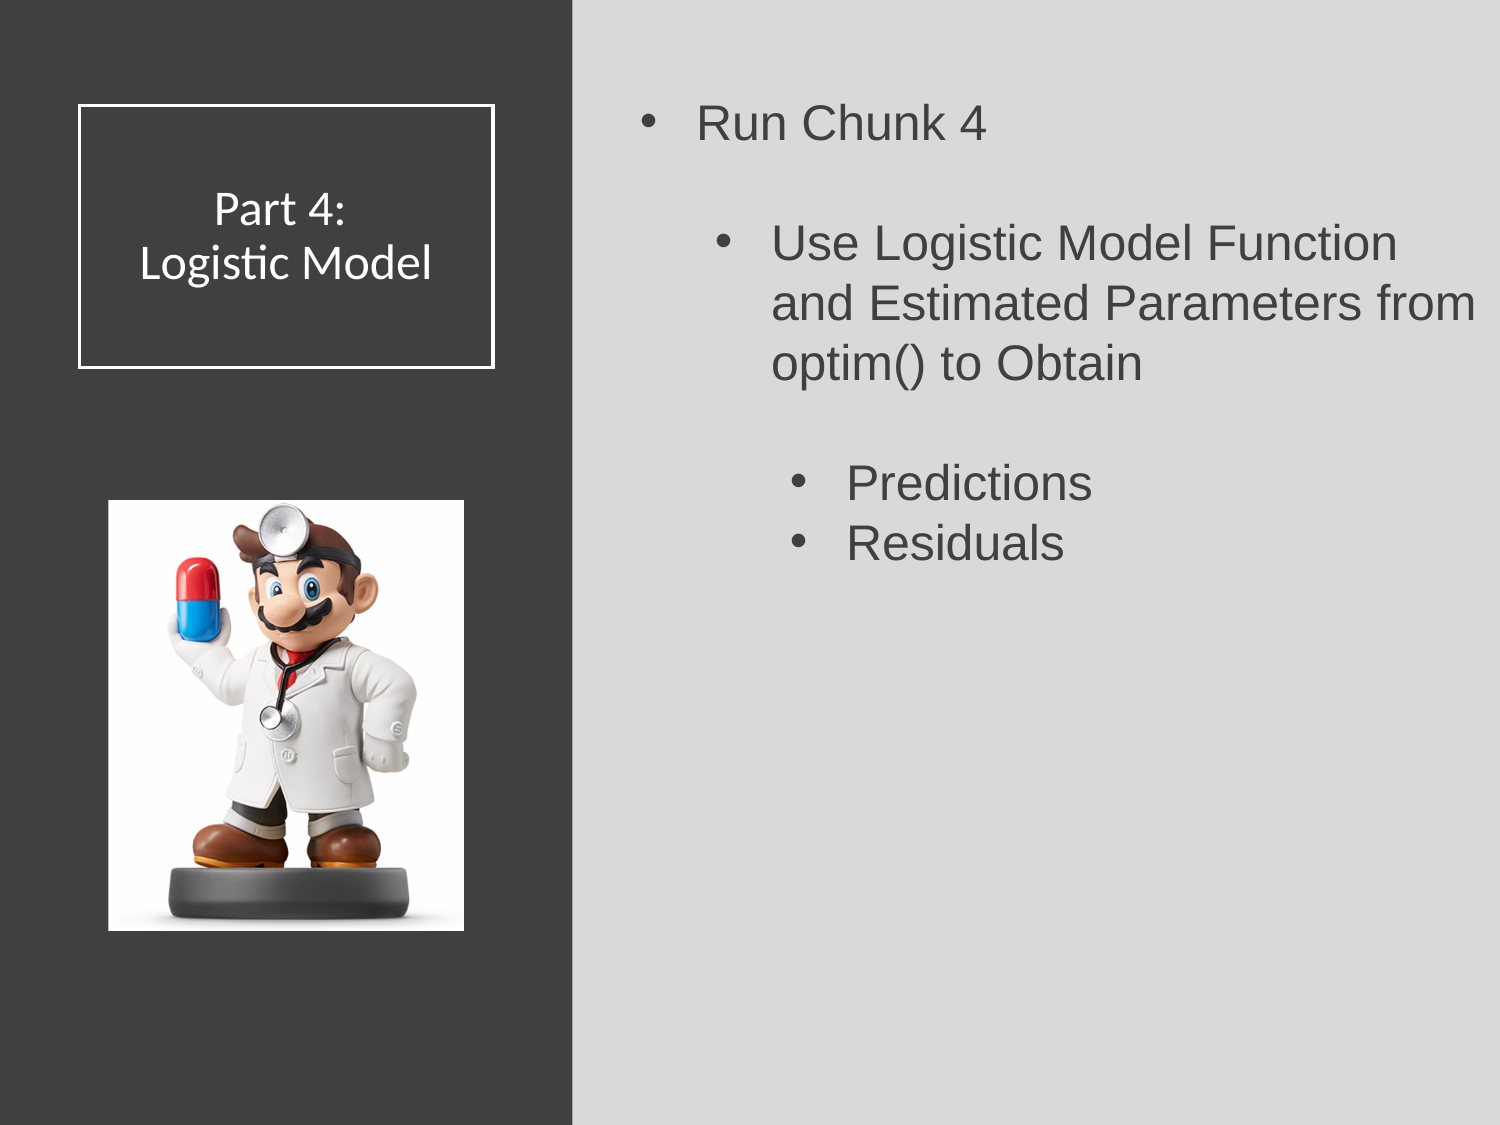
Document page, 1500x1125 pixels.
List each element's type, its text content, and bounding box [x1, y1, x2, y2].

picture [107, 499, 465, 931]
text_box Run Chunk 4 Use Logistic Model Function and Estimated Parameters from optim() to Obtain Predictions Residuals [624, 83, 1500, 638]
text_box [0, 0, 573, 1125]
title Part 4: Logistic Model [78, 105, 494, 368]
